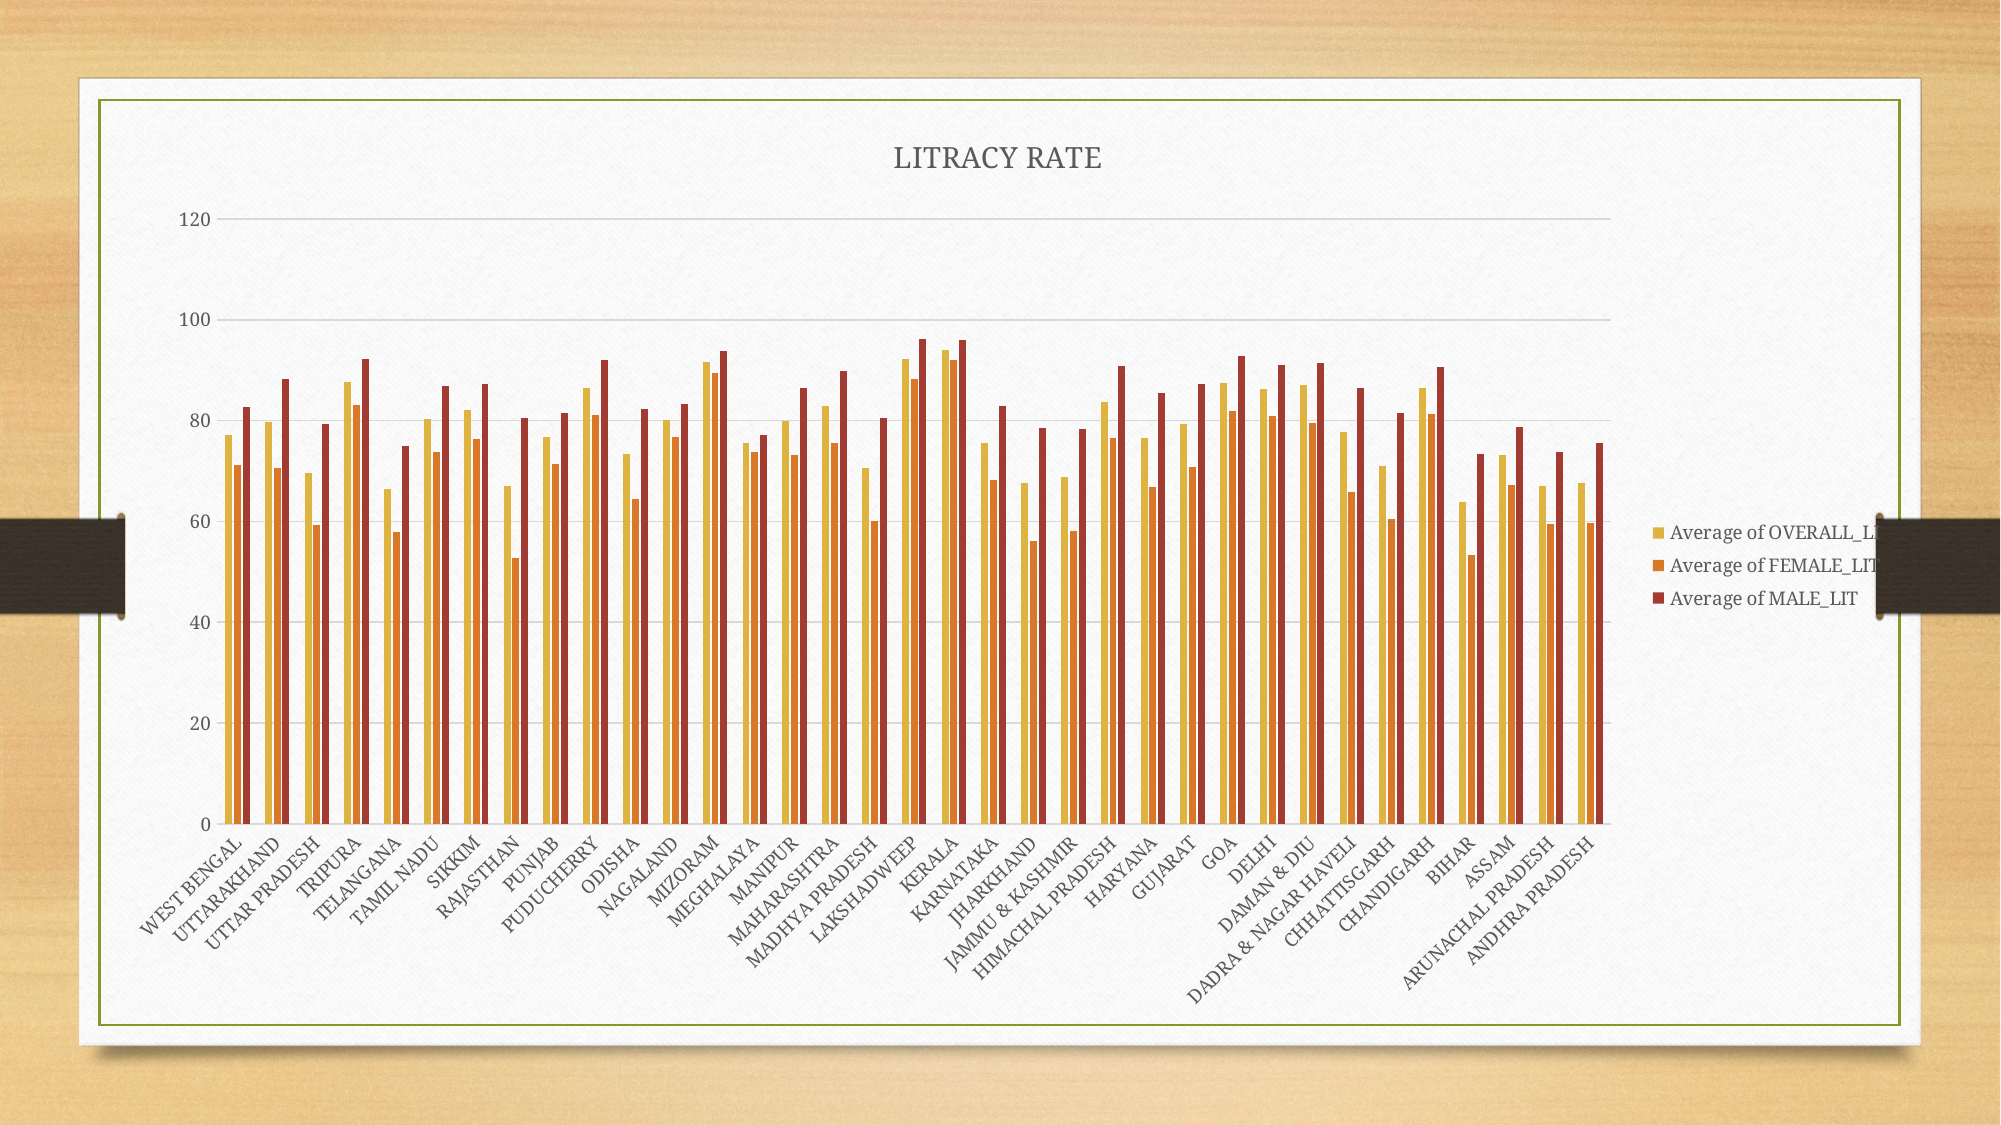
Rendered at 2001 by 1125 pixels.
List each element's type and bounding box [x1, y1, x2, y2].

picture [0, 0, 2001, 1125]
chart [97, 102, 1899, 1029]
